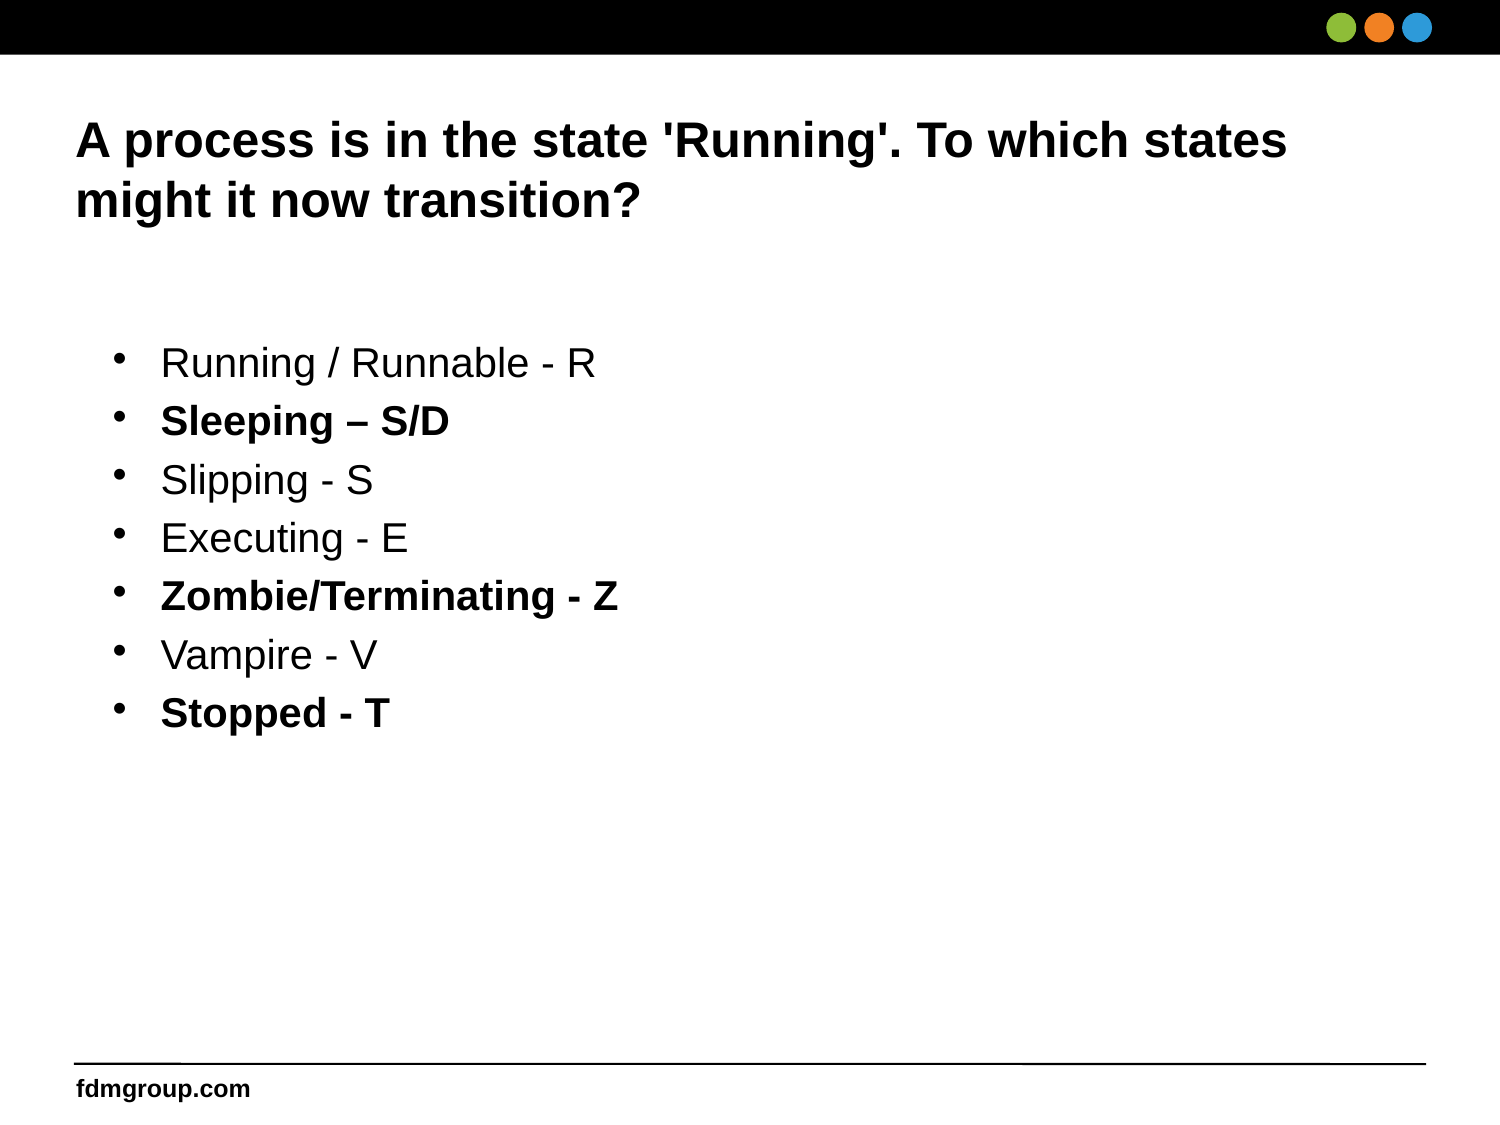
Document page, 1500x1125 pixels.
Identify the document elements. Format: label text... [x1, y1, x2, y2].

title A process is in the state 'Running'. To which states might it now transition? [75, 101, 1425, 252]
list Running / Runnable - R Sleeping – S/D Slipping - S Executing - E Zombie/Terminating - Z Vampire - V Stopped - T [96, 332, 1425, 811]
